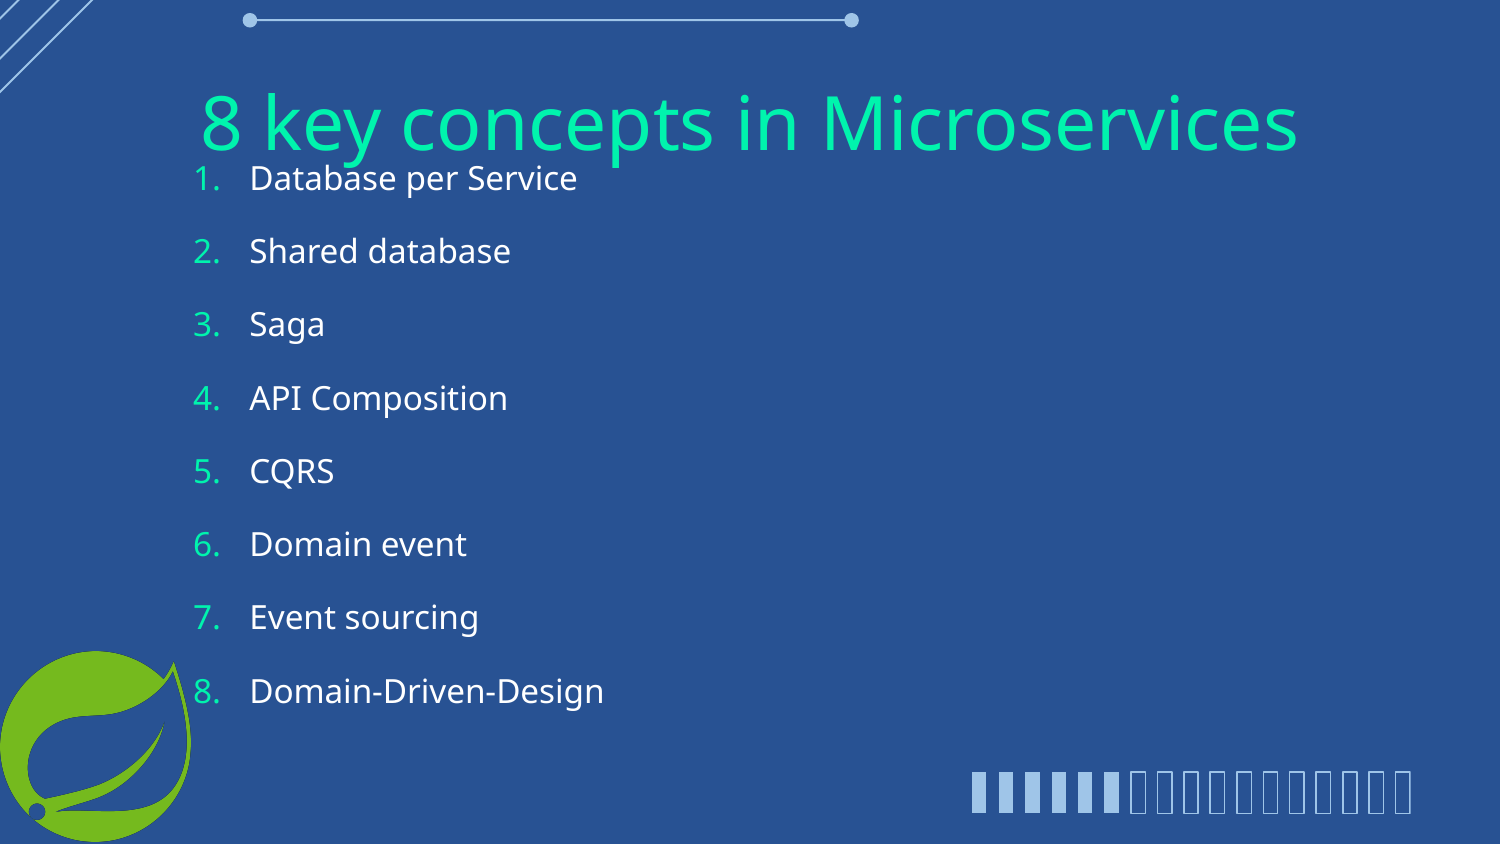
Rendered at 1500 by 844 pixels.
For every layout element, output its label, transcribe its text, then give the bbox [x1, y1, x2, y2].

list Database per Service Shared database Saga API Composition CQRS Domain event Event sourcing Domain-Driven-Design [118, 157, 1382, 703]
title 8 key concepts in Microservices [118, 75, 1382, 156]
picture [0, 651, 191, 843]
